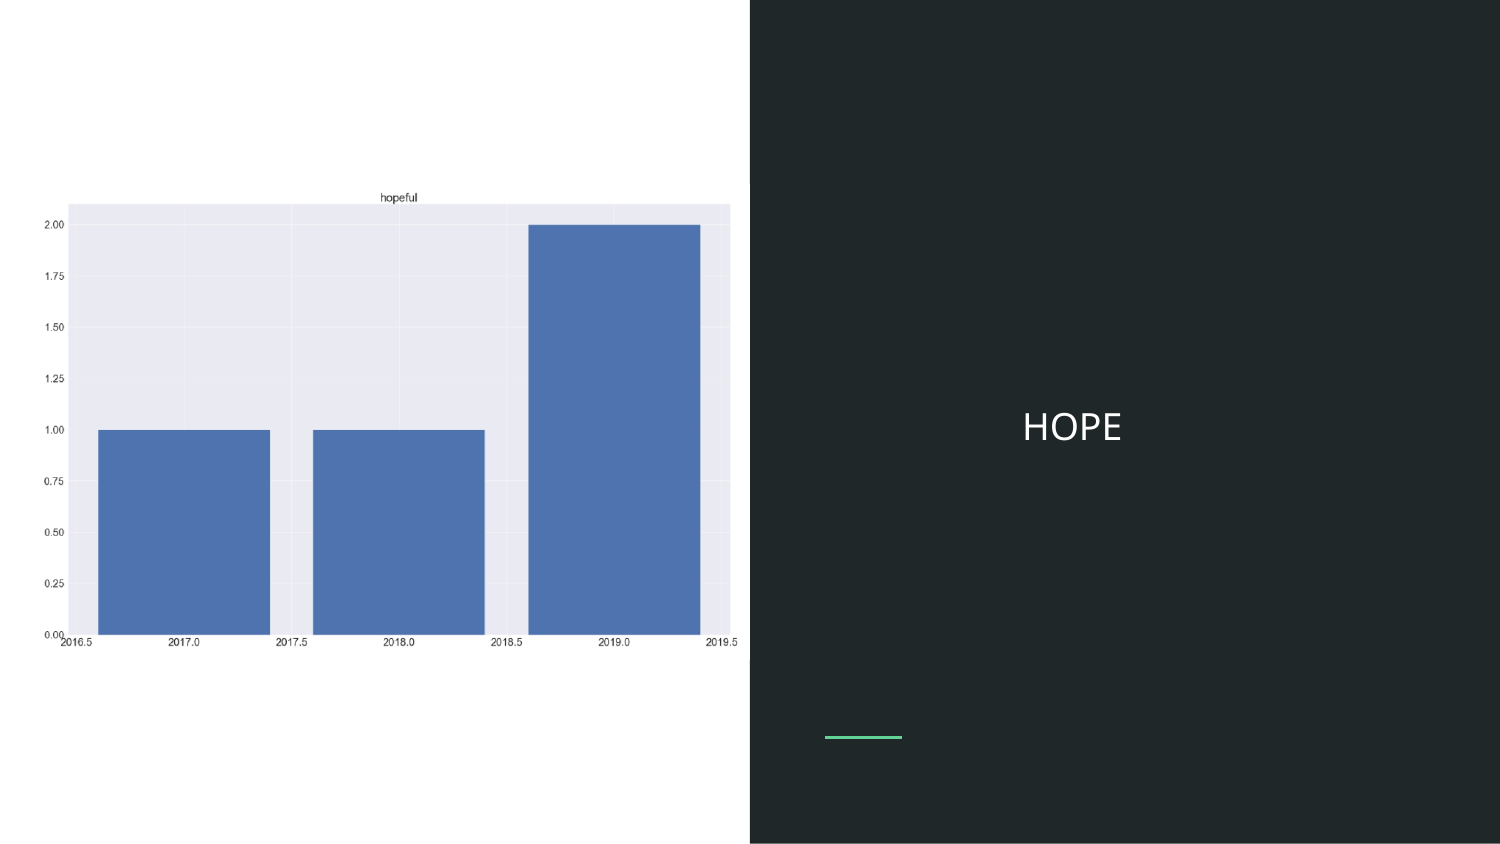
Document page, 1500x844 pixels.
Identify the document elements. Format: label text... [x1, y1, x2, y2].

picture [24, 183, 751, 660]
list HOPE [810, 118, 1440, 725]
